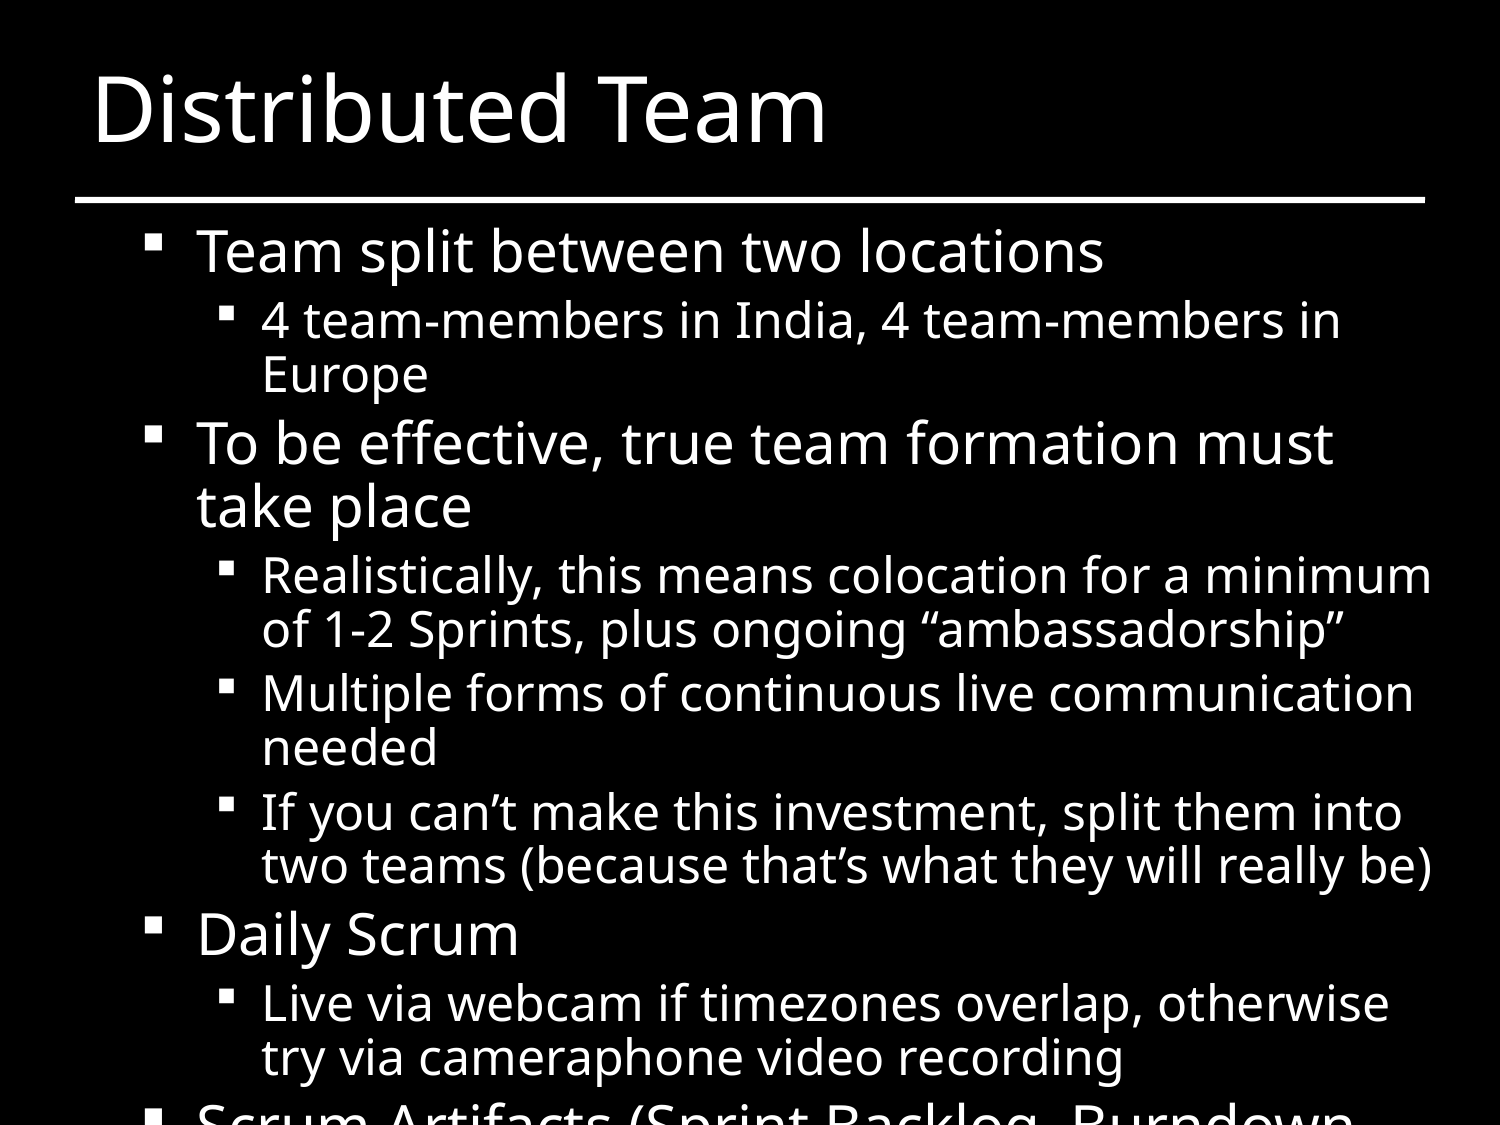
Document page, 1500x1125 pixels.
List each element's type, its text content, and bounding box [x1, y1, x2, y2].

title Distributed Team [74, 12, 1426, 201]
list Team split between two locations 4 team-members in India, 4 team-members in Europe To be effective, true team formation must take place Realistically, this means colocation for a minimum of 1-2 Sprints, plus ongoing “ambassadorship” Multiple forms of continuous live communication needed If you can’t make this investment, split them into two teams (because that’s what they will really be) Daily Scrum Live via webcam if timezones overlap, otherwise try via cameraphone video recording Scrum Artifacts (Sprint Backlog, Burndown Chart) done electronically, in a shared location [124, 214, 1472, 753]
